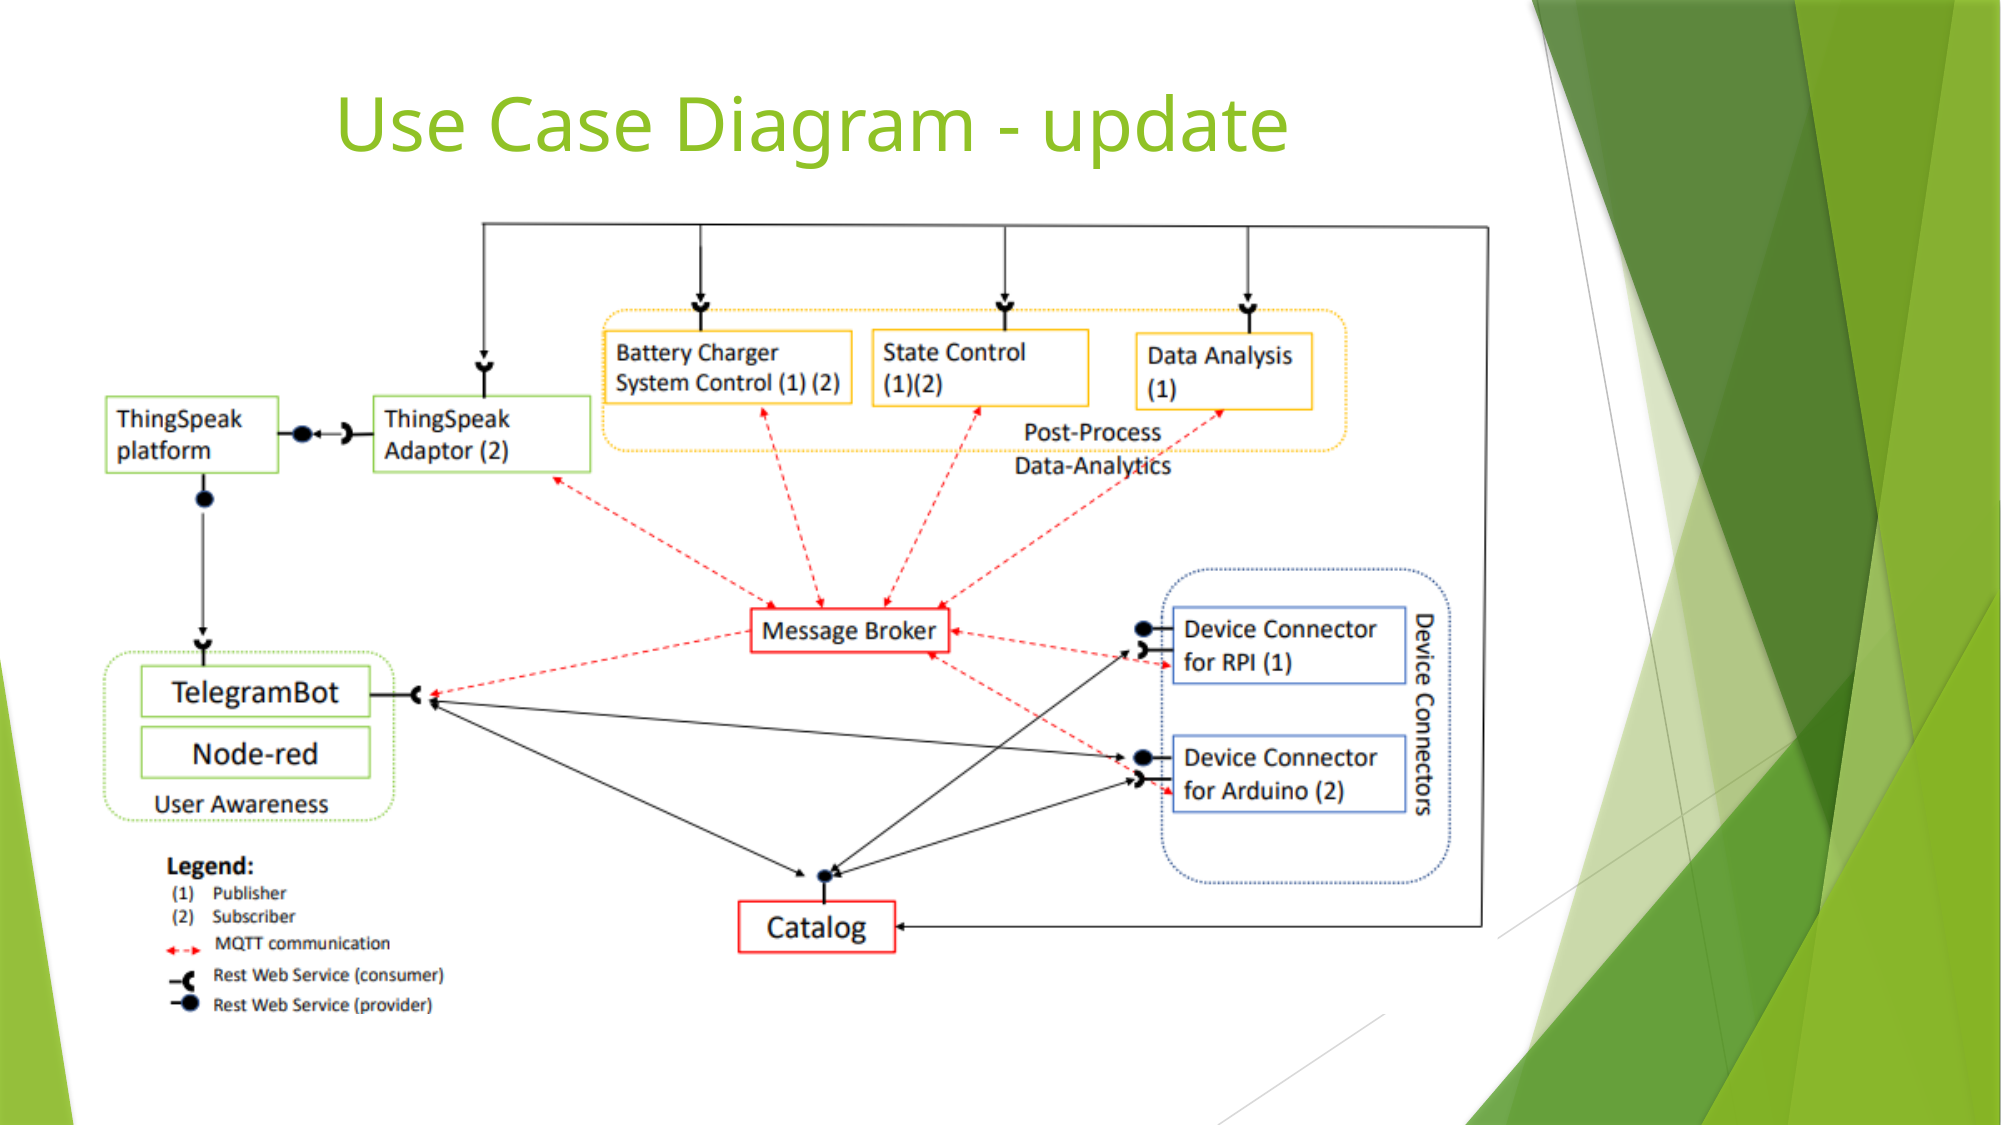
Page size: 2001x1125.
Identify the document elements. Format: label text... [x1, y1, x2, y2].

title Use Case Diagram - update [108, 69, 1519, 287]
picture [86, 213, 1499, 1014]
